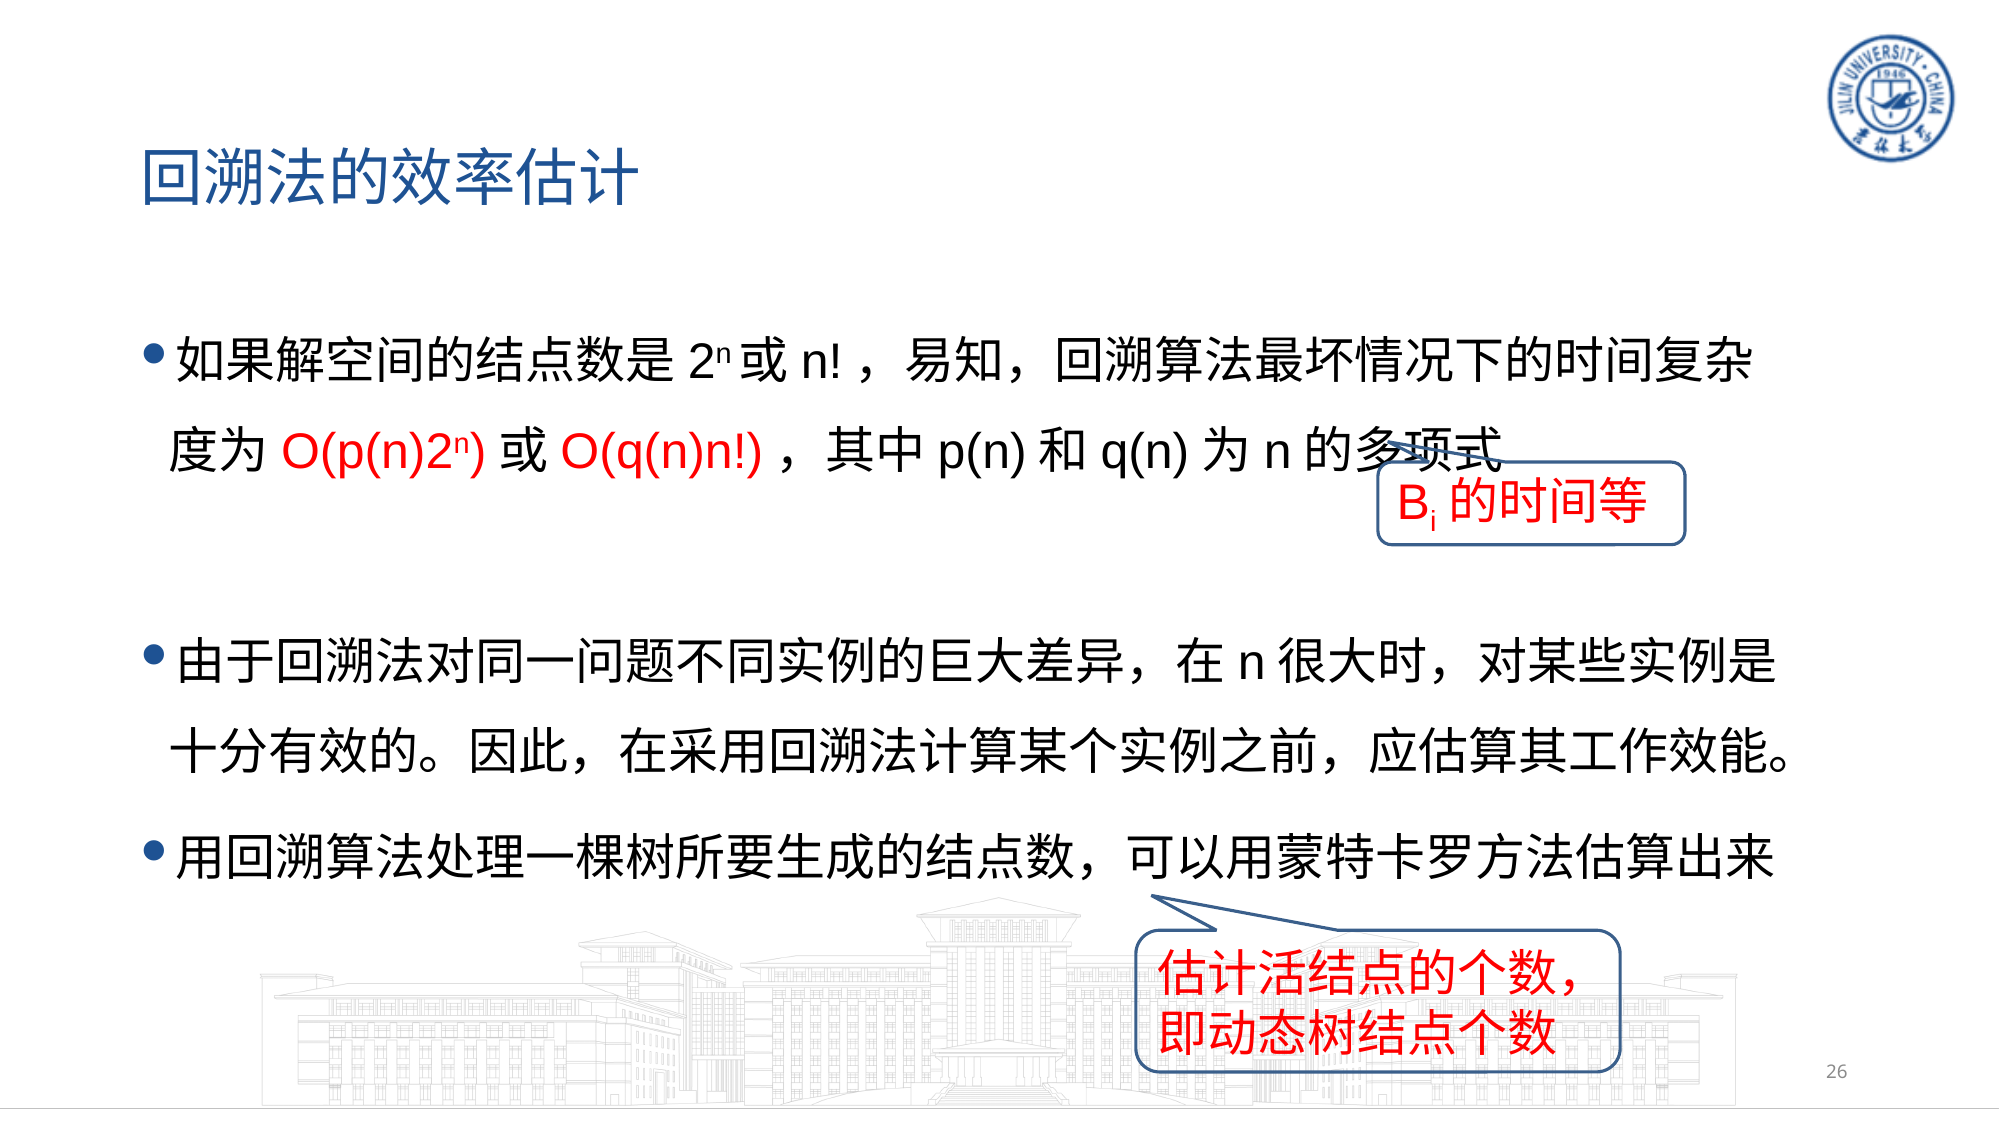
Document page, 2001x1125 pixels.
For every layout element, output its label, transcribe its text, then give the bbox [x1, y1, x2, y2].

list 如果解空间的结点数是2n或n!，易知，回溯算法最坏情况下的时间复杂度为O(p(n)2n)或O(q(n)n!)，其中p(n)和q(n)为n的多项式 由于回溯法对同一问题不同实例的巨大差异，在n很大时，对某些实例是十分有效的。因此，在采用回溯法计算某个实例之前，应估算其工作效能。 用回溯算法处理一棵树所要生成的结点数，可以用蒙特卡罗方法估算出来 [125, 290, 1816, 1034]
text_box Bi的时间等 [1376, 440, 1687, 546]
picture [1824, 15, 1965, 173]
text_box 估计活结点的个数，即动态树结点个数 [1134, 894, 1622, 1074]
title 回溯法的效率估计 [125, 90, 1476, 253]
slide_number 26 [1412, 1042, 1863, 1103]
text_box kill [0, 897, 1999, 1109]
